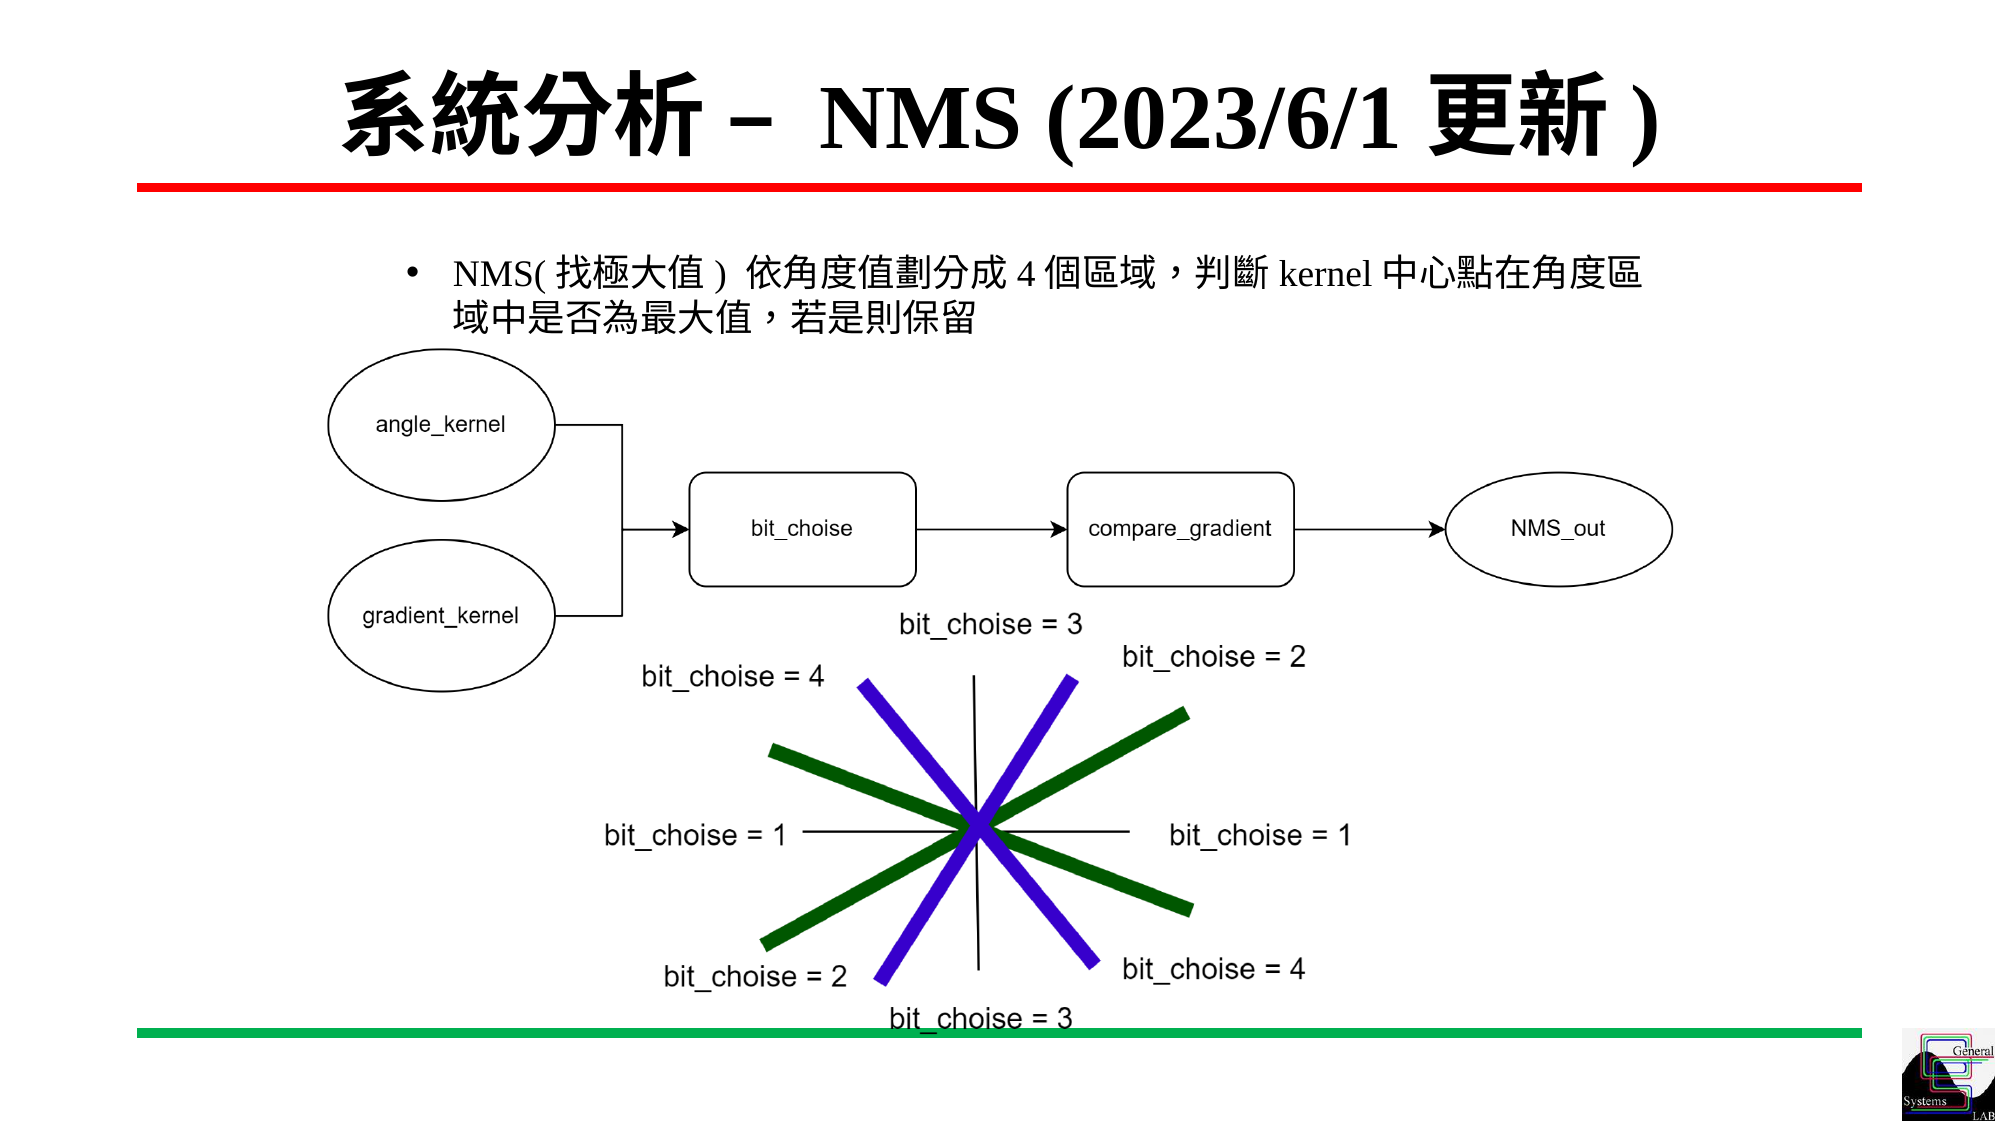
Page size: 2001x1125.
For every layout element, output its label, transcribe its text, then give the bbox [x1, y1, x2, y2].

picture [307, 329, 1692, 1083]
title 系統分析 – NMS (2023/6/1更新) [137, 59, 1863, 178]
picture [1902, 1028, 1995, 1121]
text_box NMS(找極大值) 依角度值劃分成4個區域，判斷kernel中心點在角度區域中是否為最大值，若是則保留 [241, 241, 1682, 392]
